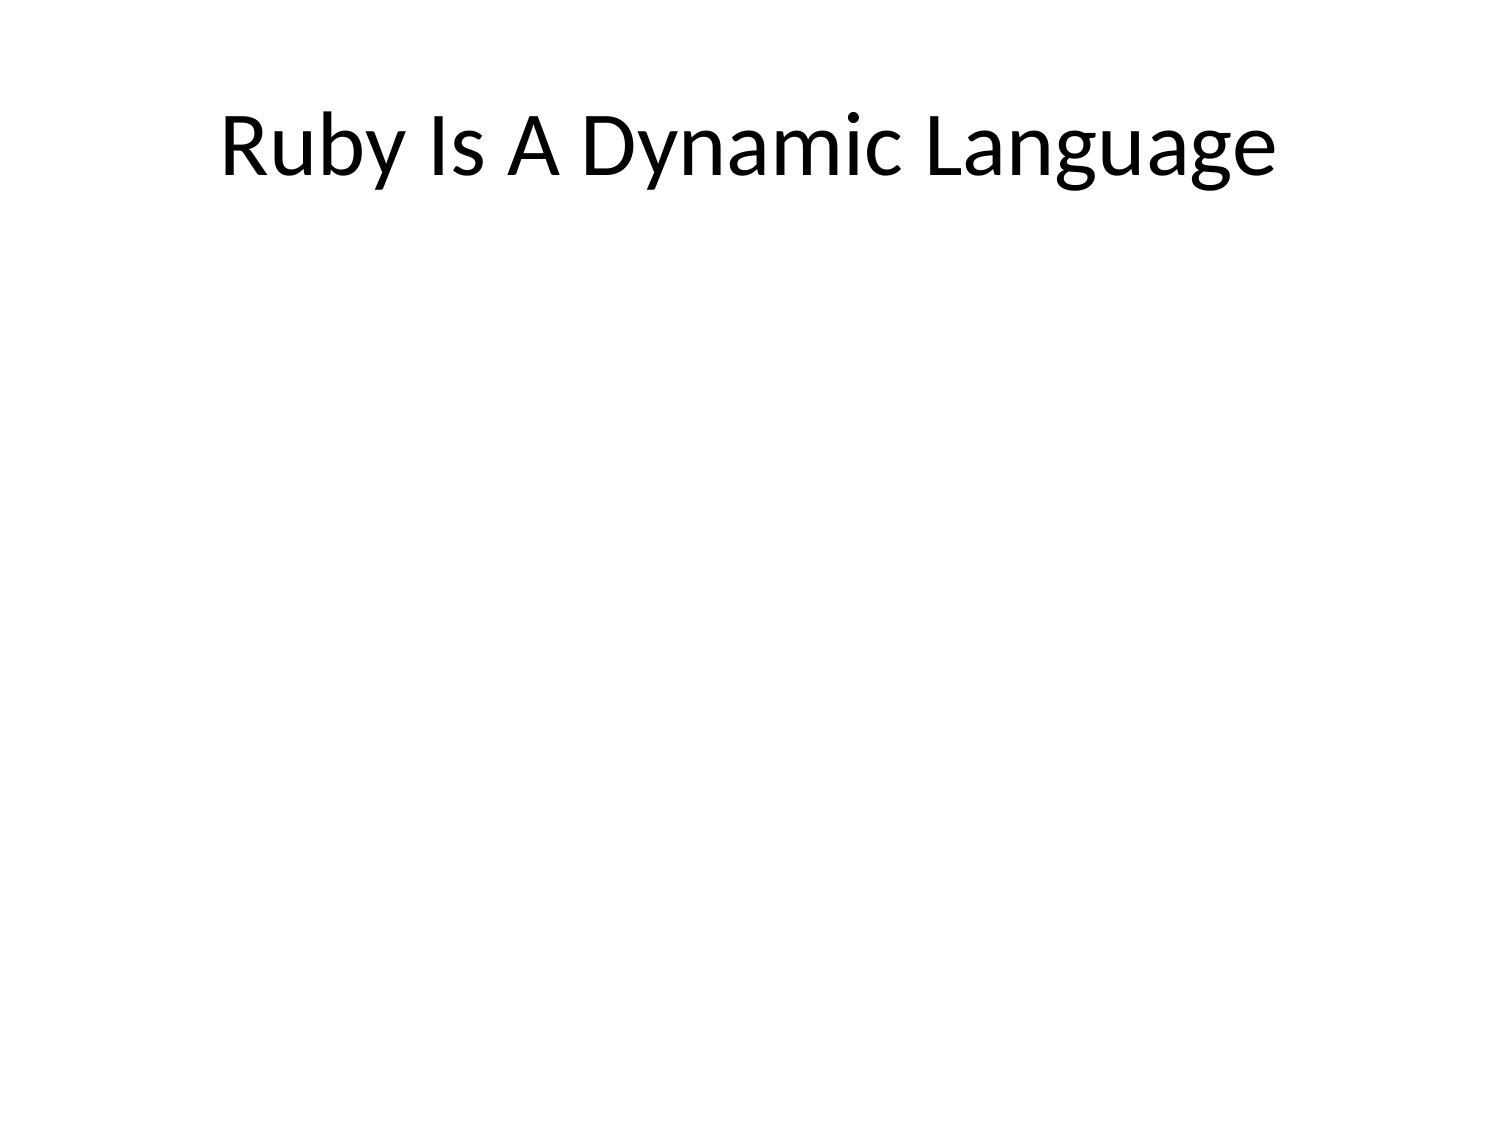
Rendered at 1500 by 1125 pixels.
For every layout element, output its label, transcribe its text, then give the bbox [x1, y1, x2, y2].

title Ruby Is A Dynamic Language [75, 45, 1425, 233]
